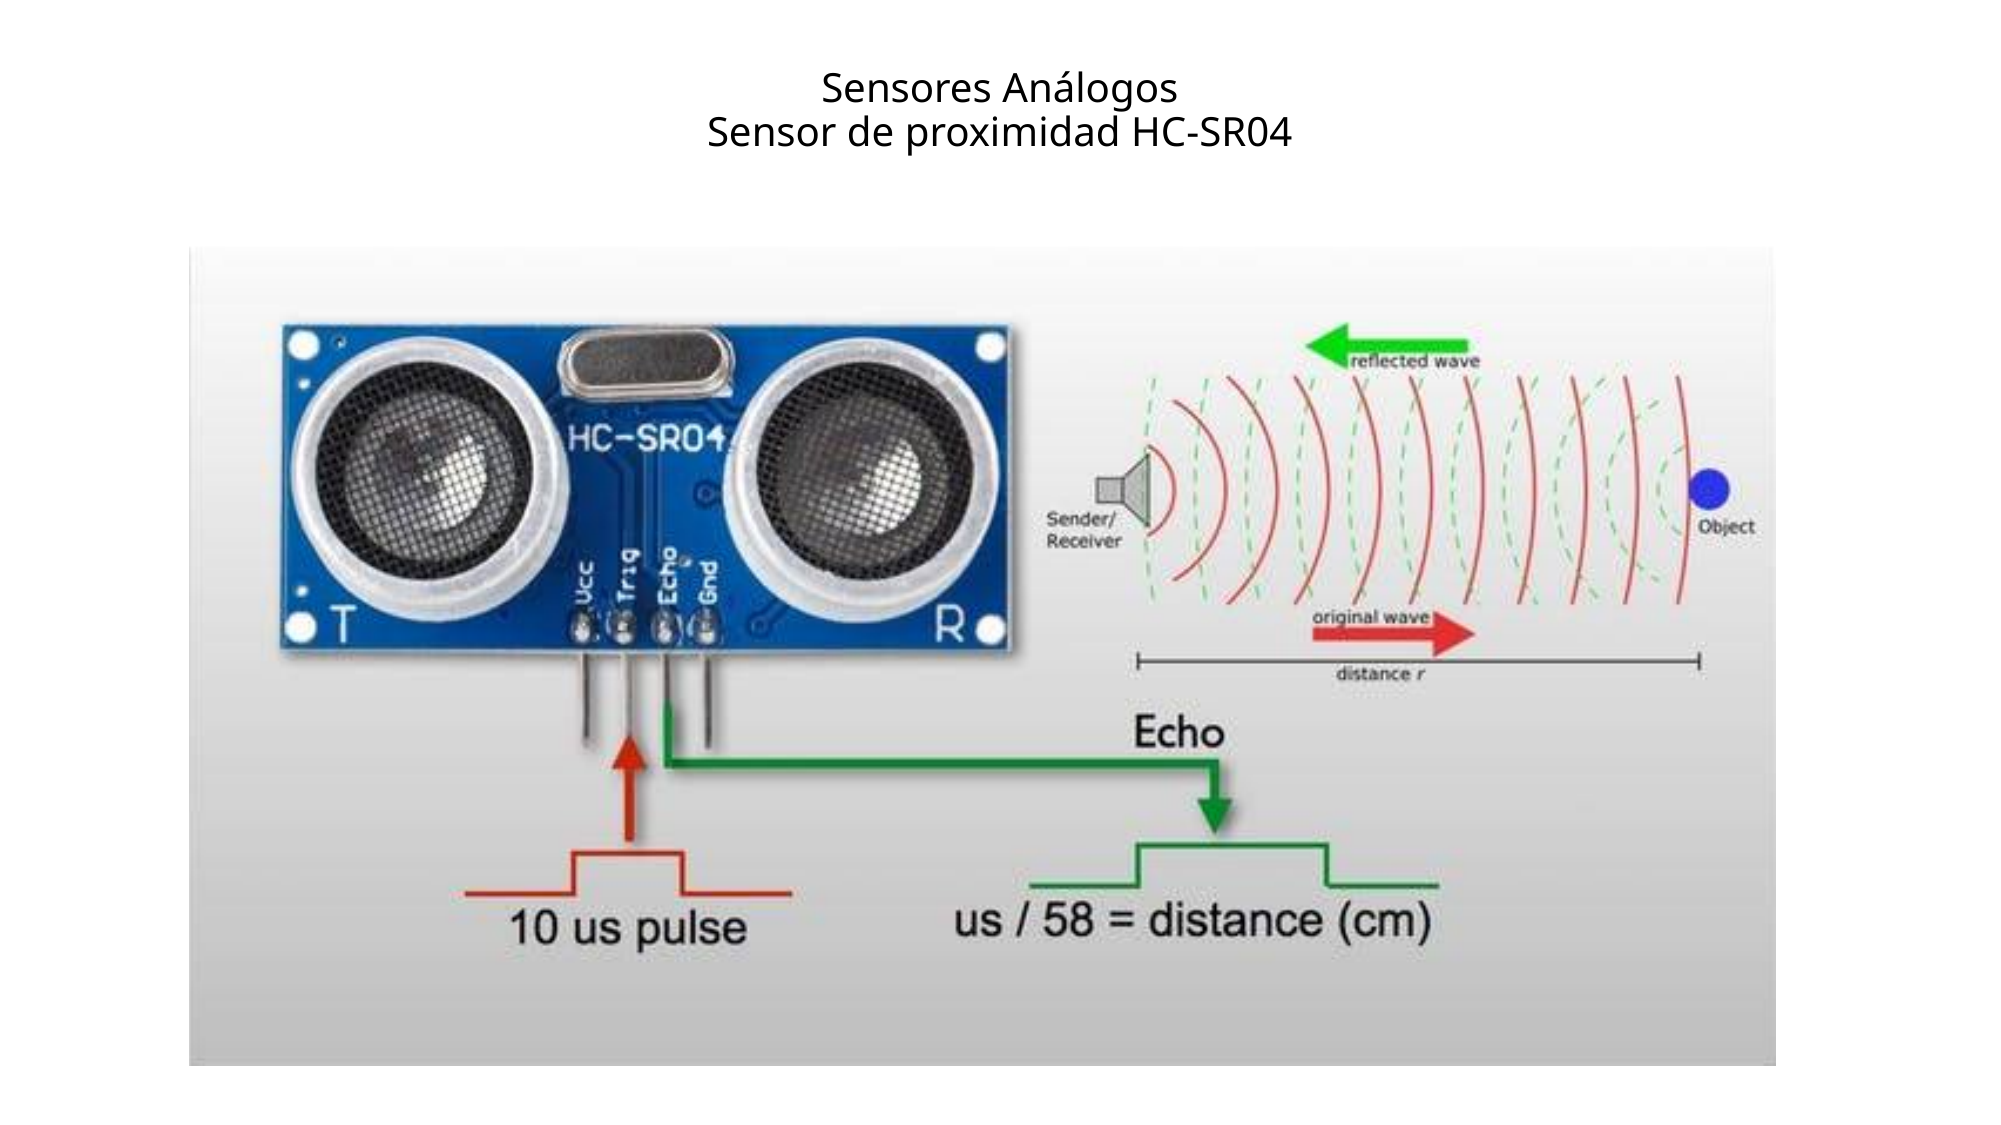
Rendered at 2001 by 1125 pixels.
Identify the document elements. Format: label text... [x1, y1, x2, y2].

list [189, 236, 1776, 1066]
title Sensores Análogos Sensor de proximidad HC-SR04 [137, 59, 1863, 163]
